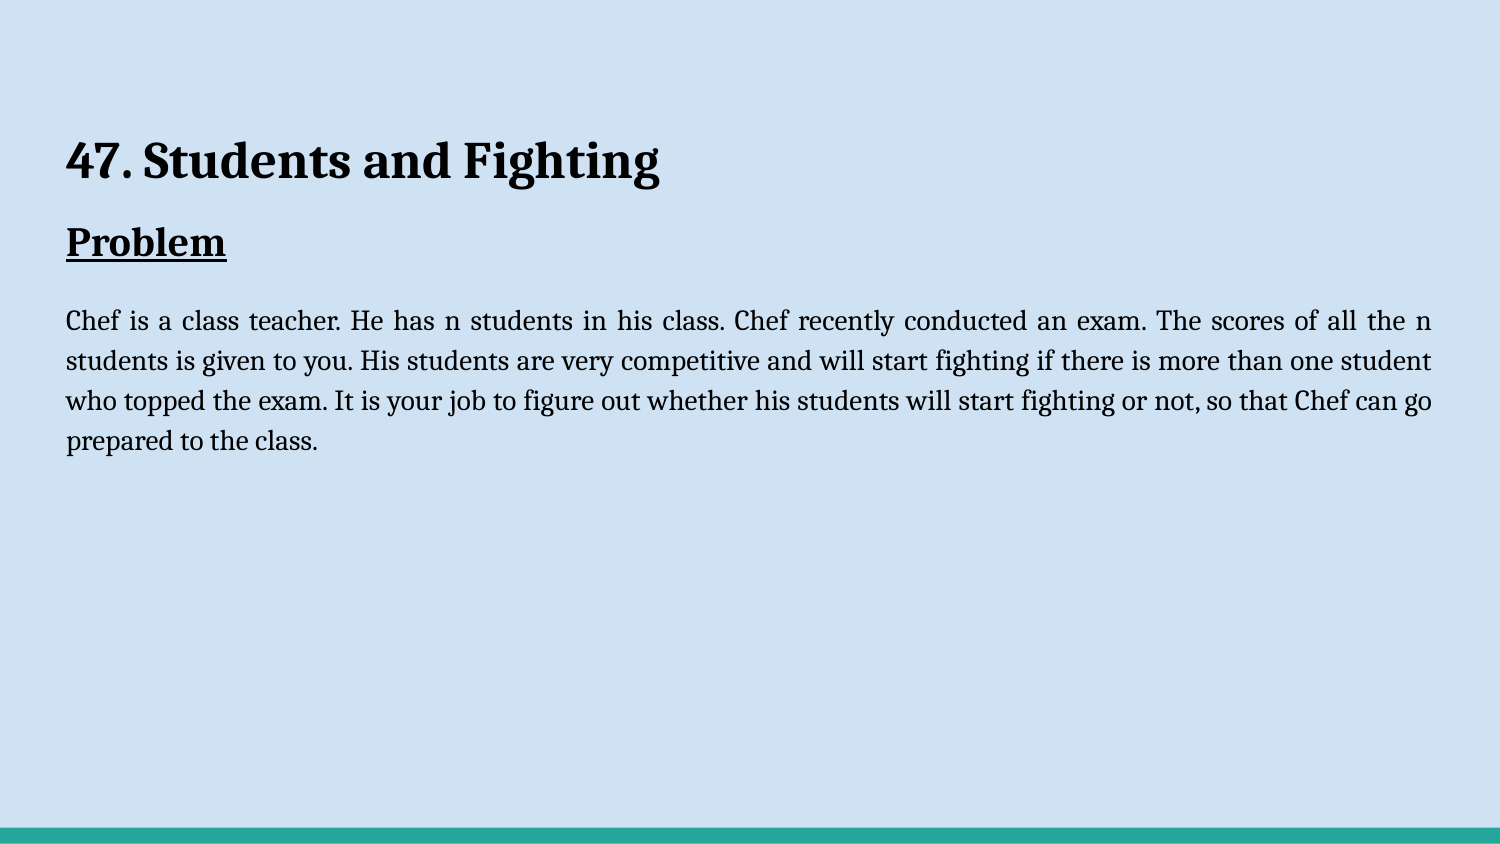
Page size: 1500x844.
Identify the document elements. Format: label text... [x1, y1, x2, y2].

title 47. Students and Fighting [51, 72, 1449, 174]
list Problem Chef is a class teacher. He has n students in his class. Chef recently conducted an exam. The scores of all the n students is given to you. His students are very competitive and will start fighting if there is more than one student who topped the exam. It is your job to figure out whether his students will start fighting or not, so that Chef can go prepared to the class. [51, 192, 1449, 750]
